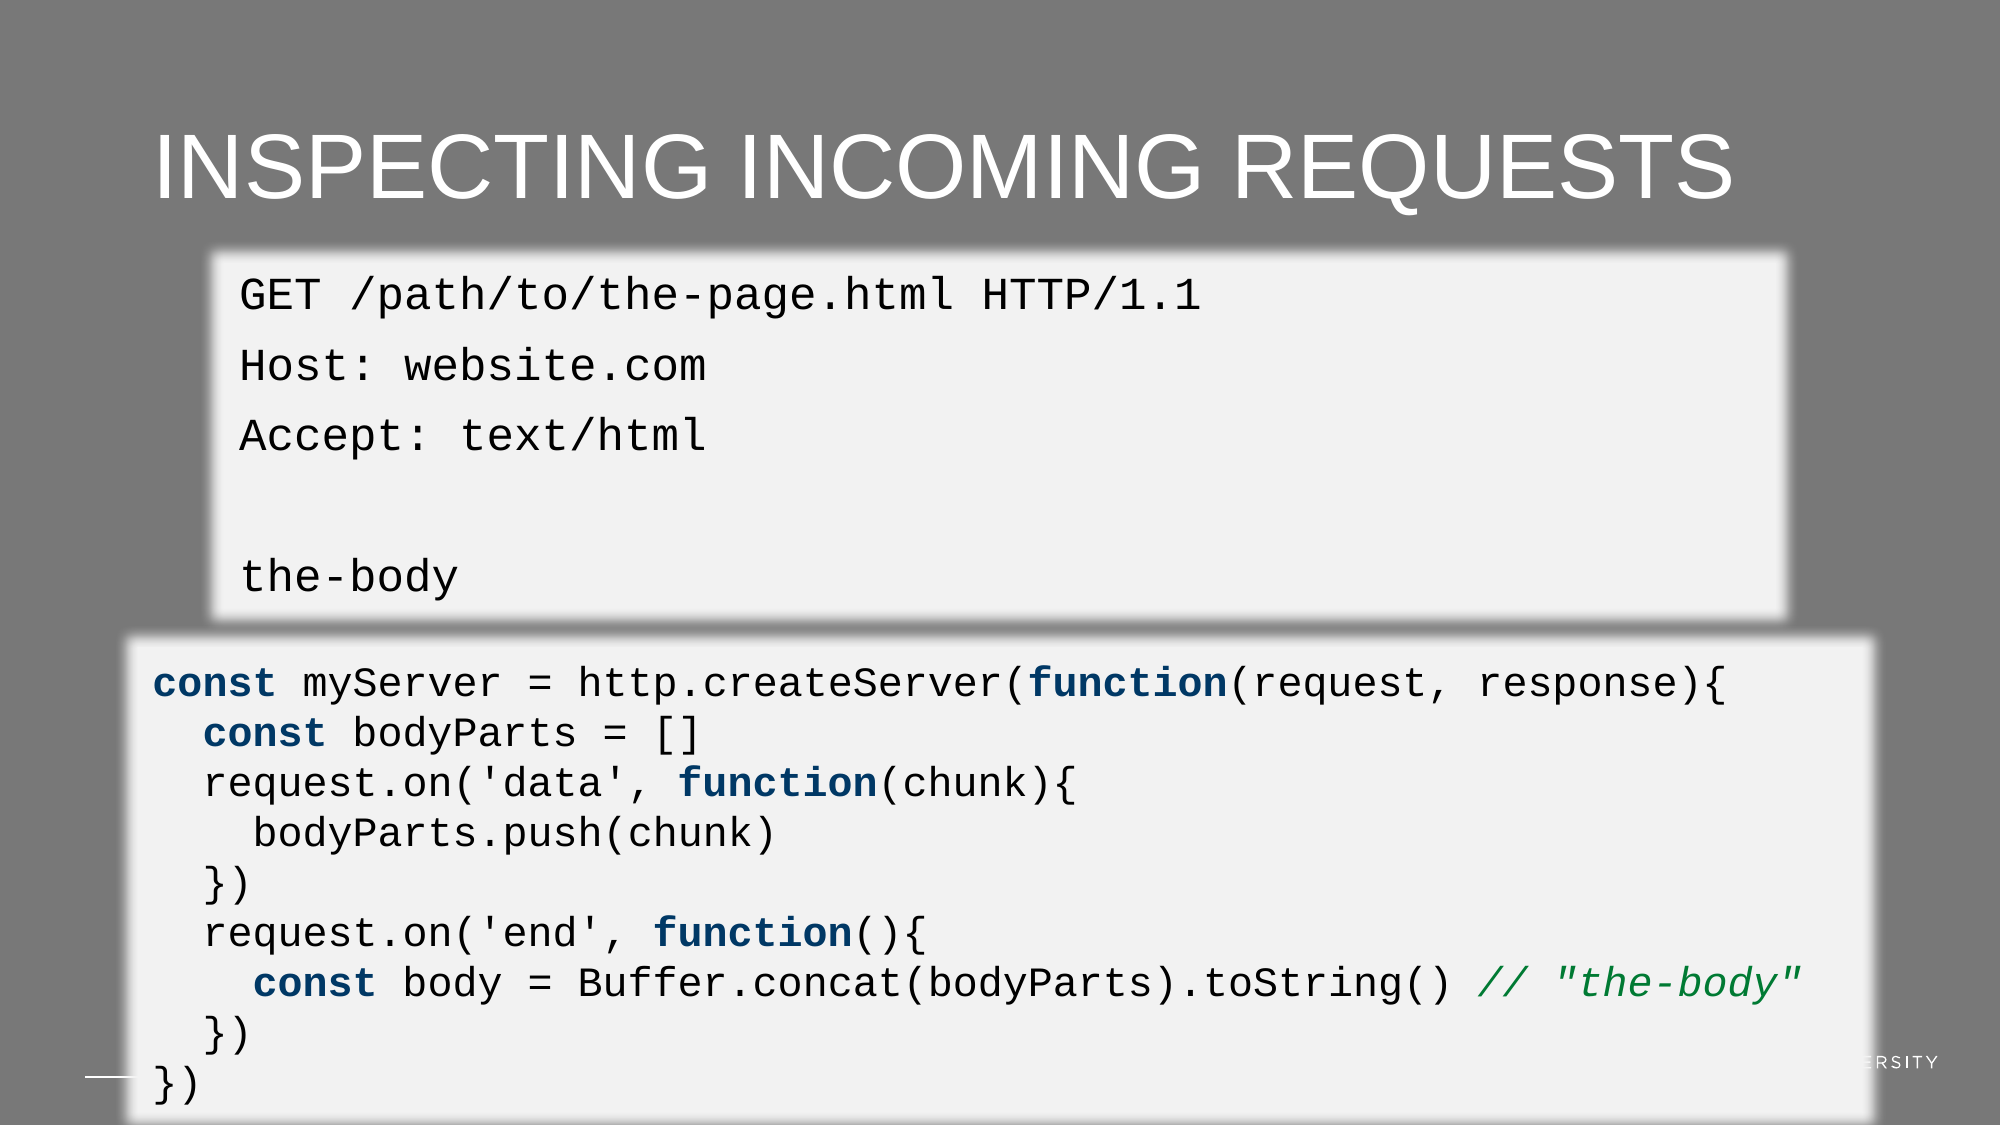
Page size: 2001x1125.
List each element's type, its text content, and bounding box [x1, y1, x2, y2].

text_box GET /path/to/the-page.html HTTP/1.1 Host: website.com Accept: text/html the-body [224, 263, 1776, 609]
text_box const myServer = http.createServer(function(request, response){ const bodyParts = [] request.on('data', function(chunk){ bodyParts.push(chunk) }) request.on('end', function(){ const body = Buffer.concat(bodyParts).toString() // "the-body" }) }) [137, 647, 1863, 1113]
title Inspecting incoming requests [137, 59, 1863, 278]
